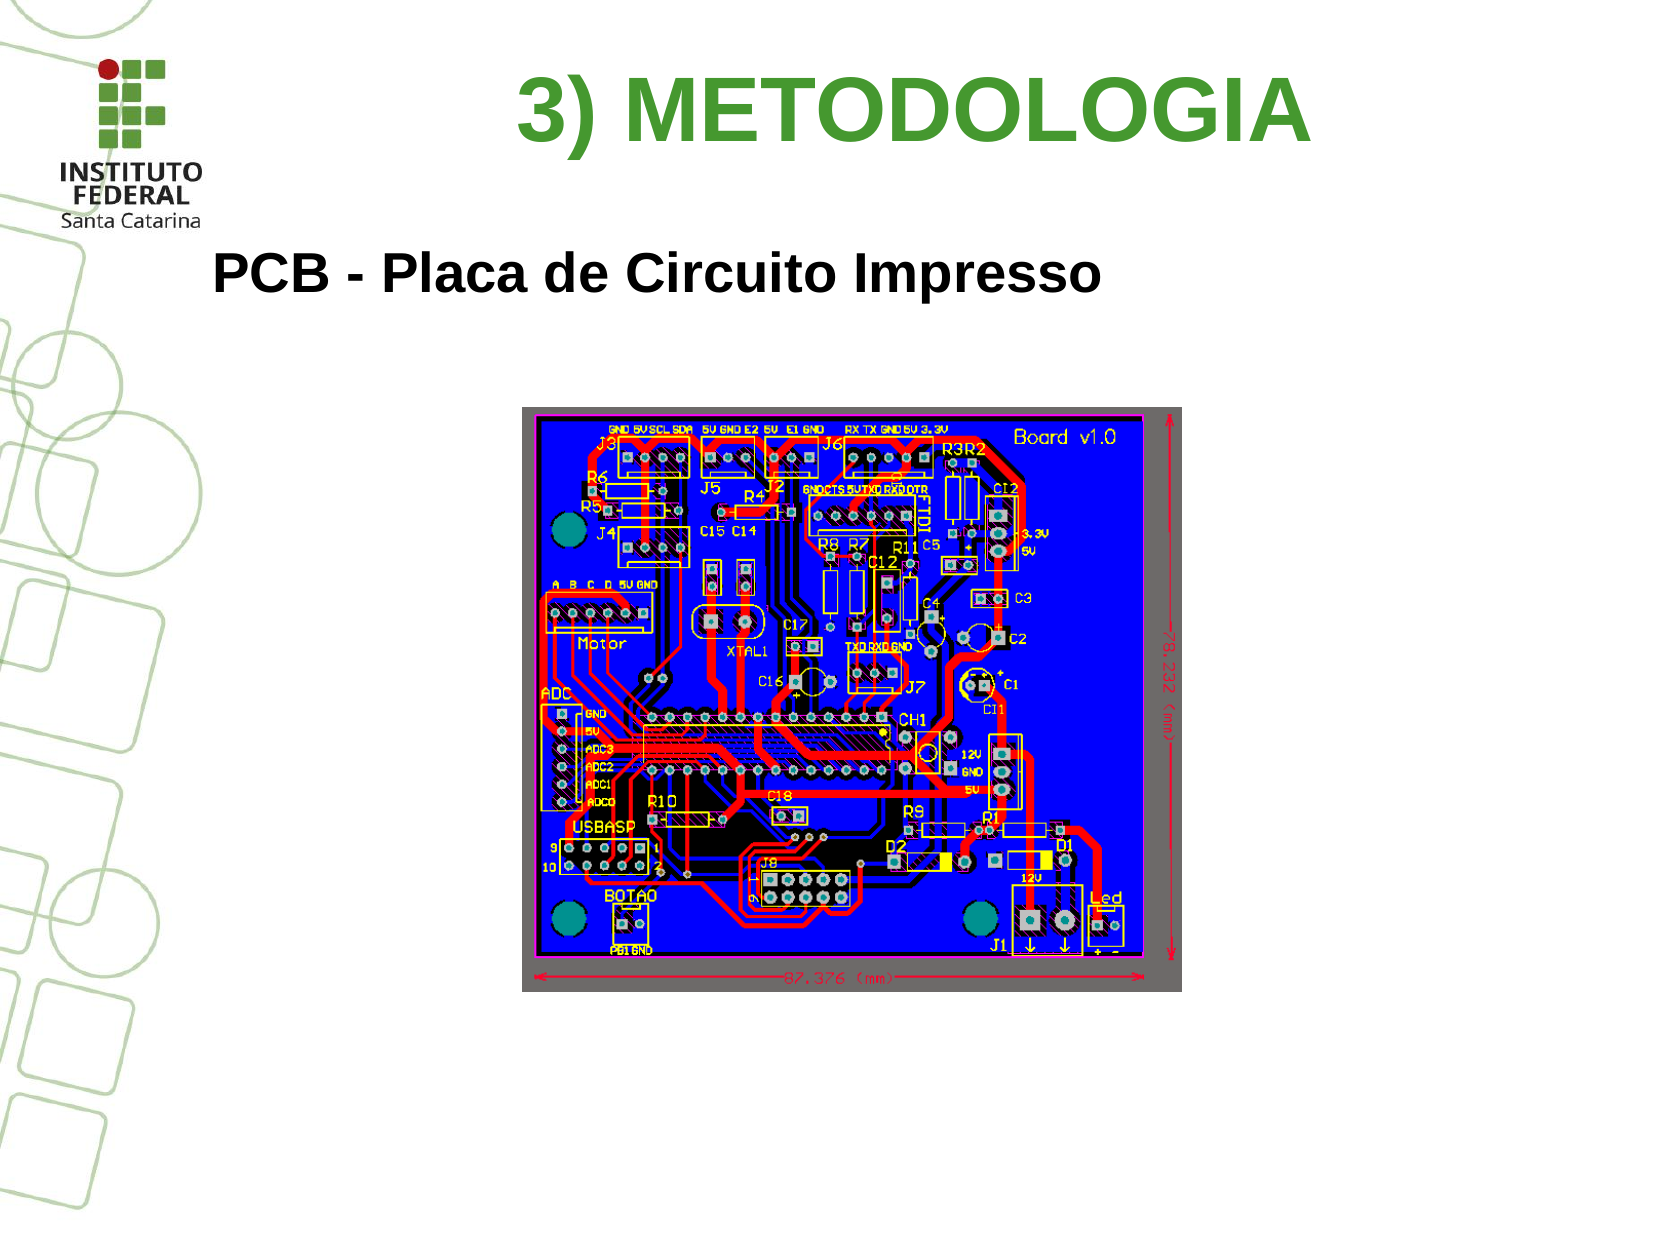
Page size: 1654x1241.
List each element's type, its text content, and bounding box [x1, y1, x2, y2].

picture [0, 0, 1654, 1241]
title 3) METODOLOGIA [259, 1, 1571, 209]
list PCB - Placa de Circuito Impresso [212, 186, 1460, 1183]
